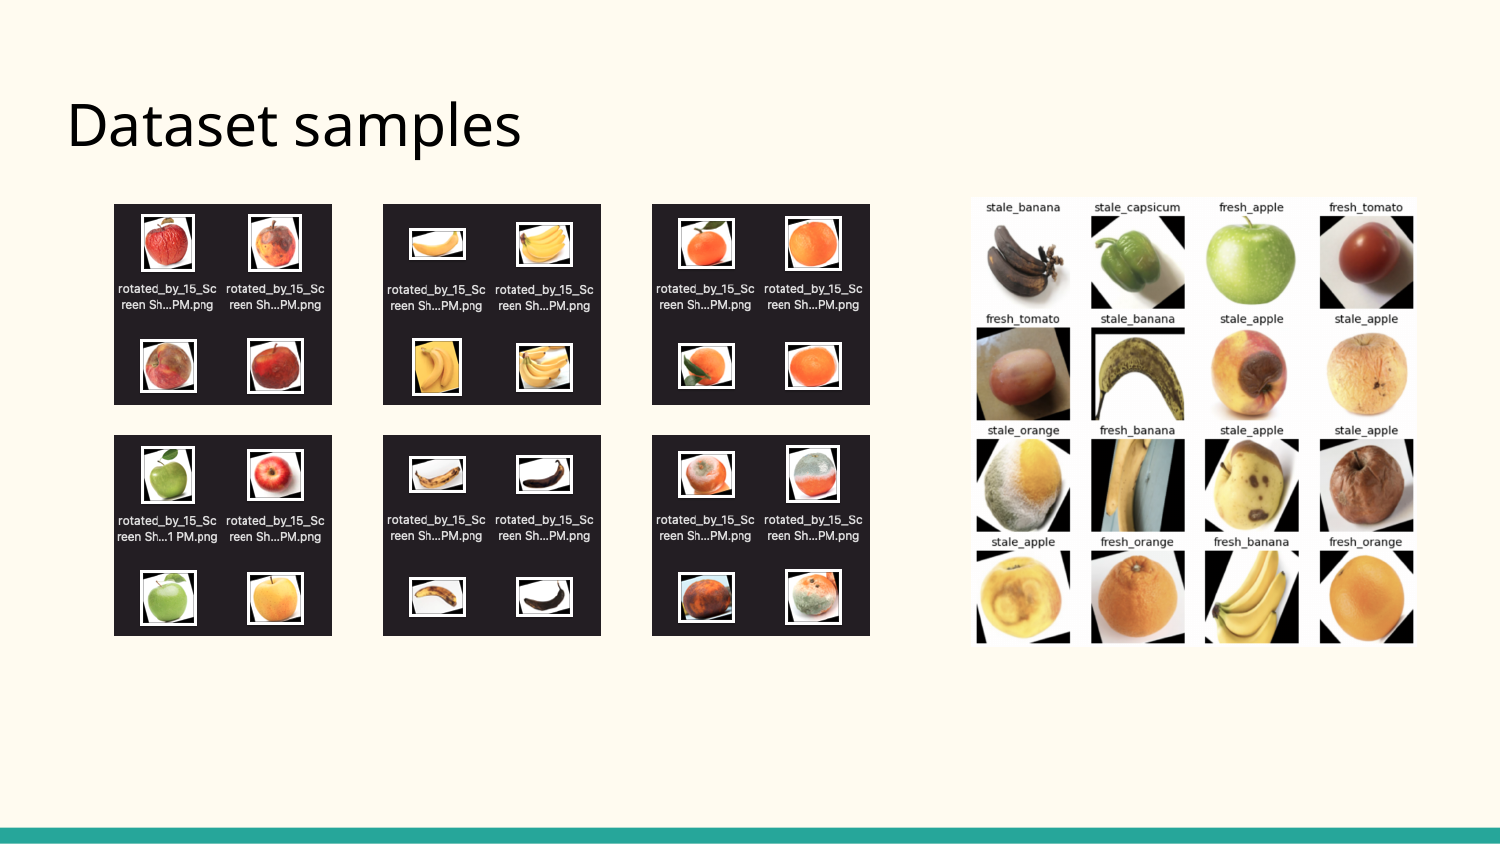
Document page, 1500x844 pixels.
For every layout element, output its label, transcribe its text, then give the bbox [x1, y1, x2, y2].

picture [652, 435, 870, 637]
picture [970, 197, 1417, 647]
picture [652, 203, 870, 405]
picture [114, 435, 332, 637]
picture [383, 203, 601, 405]
picture [383, 435, 601, 637]
title Dataset samples [51, 72, 1449, 174]
picture [114, 203, 332, 405]
